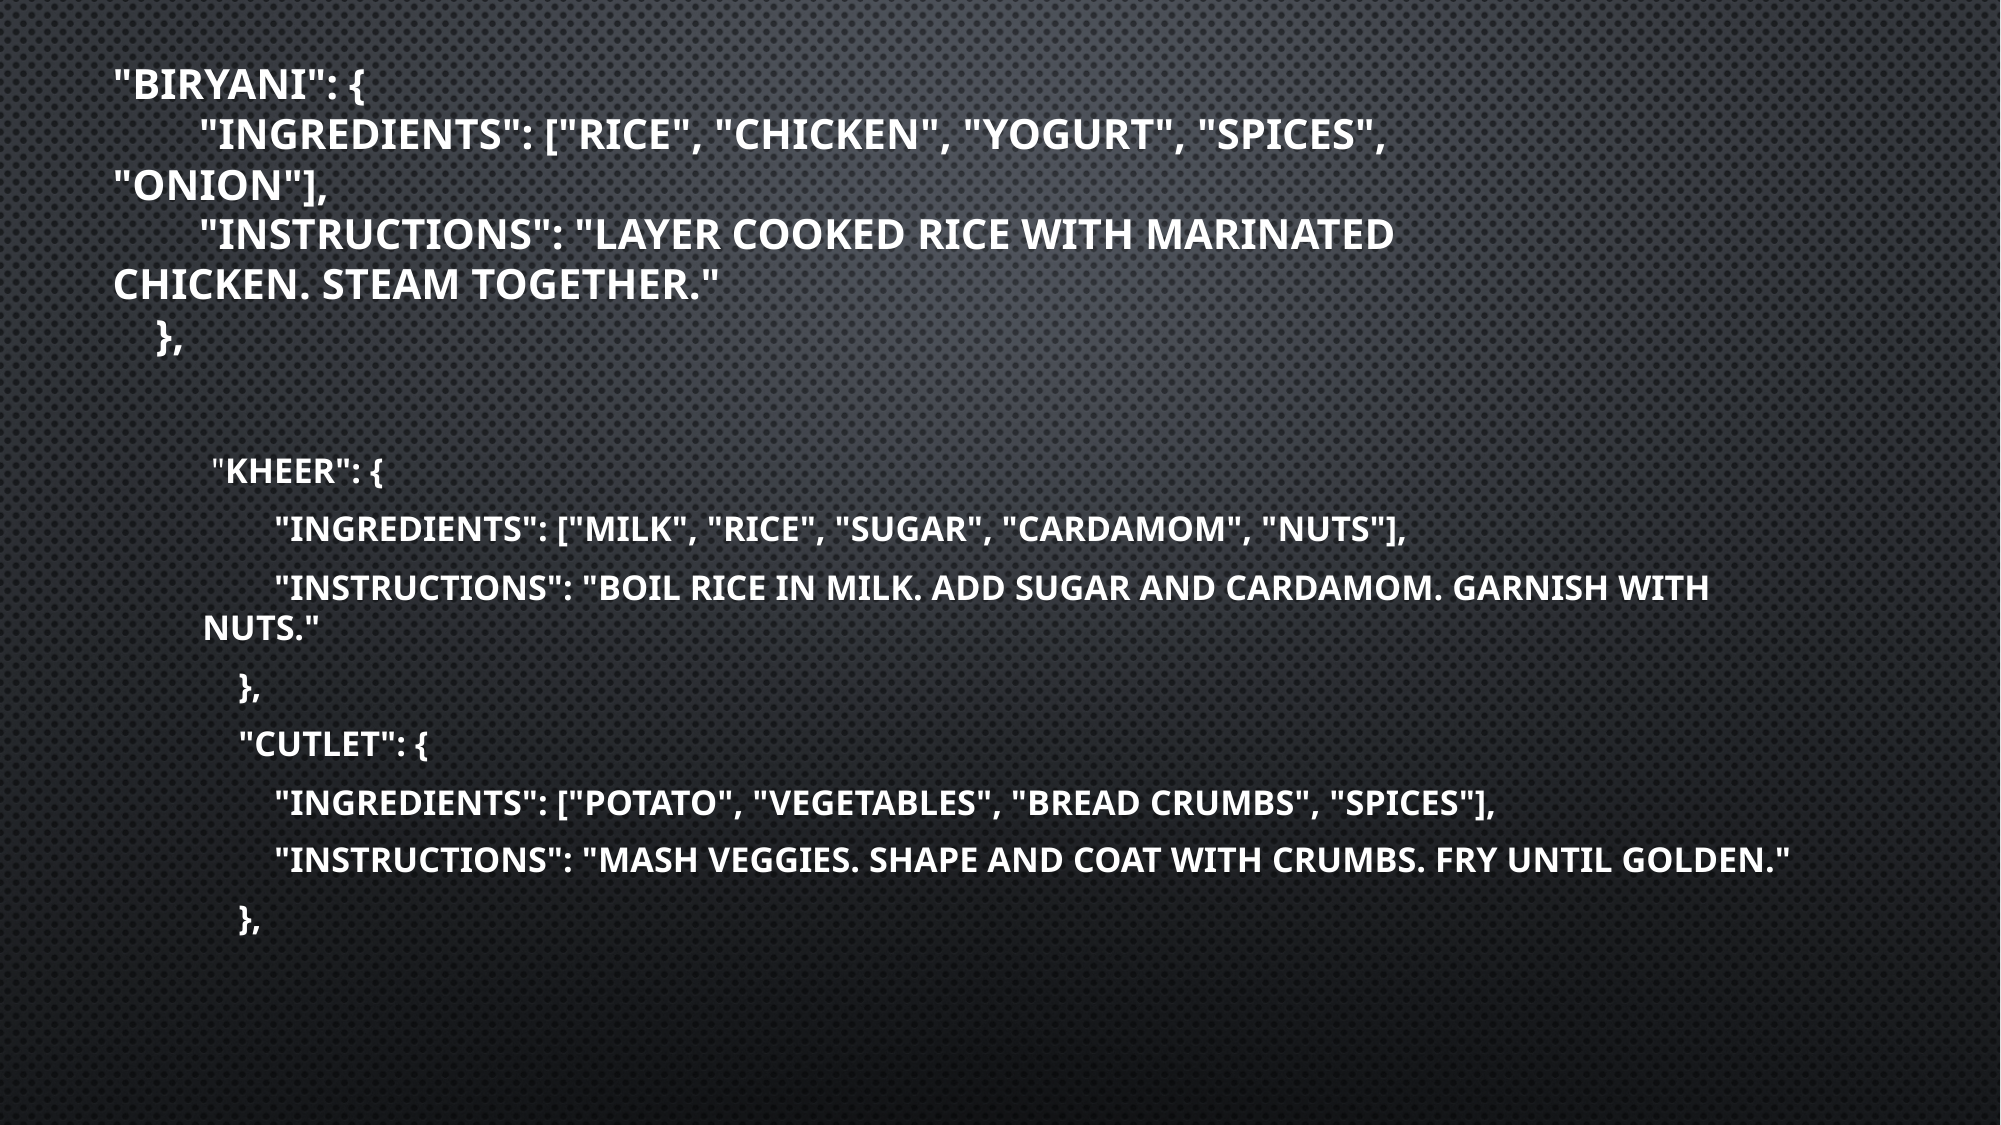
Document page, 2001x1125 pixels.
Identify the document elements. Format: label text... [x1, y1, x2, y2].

list "kheer": { "ingredients": ["milk", "rice", "sugar", "cardamom", "nuts"], "instructions": "Boil rice in milk. Add sugar and cardamom. Garnish with nuts." }, "cutlet": { "ingredients": ["potato", "vegetables", "bread crumbs", "spices"], "instructions": "Mash veggies. Shape and coat with crumbs. Fry until golden." }, [187, 437, 1813, 950]
title "biryani": { "ingredients": ["rice", "chicken", "yogurt", "spices", "onion"], "instructions": "Layer cooked rice with marinated chicken. Steam together." }, [97, 99, 1522, 317]
